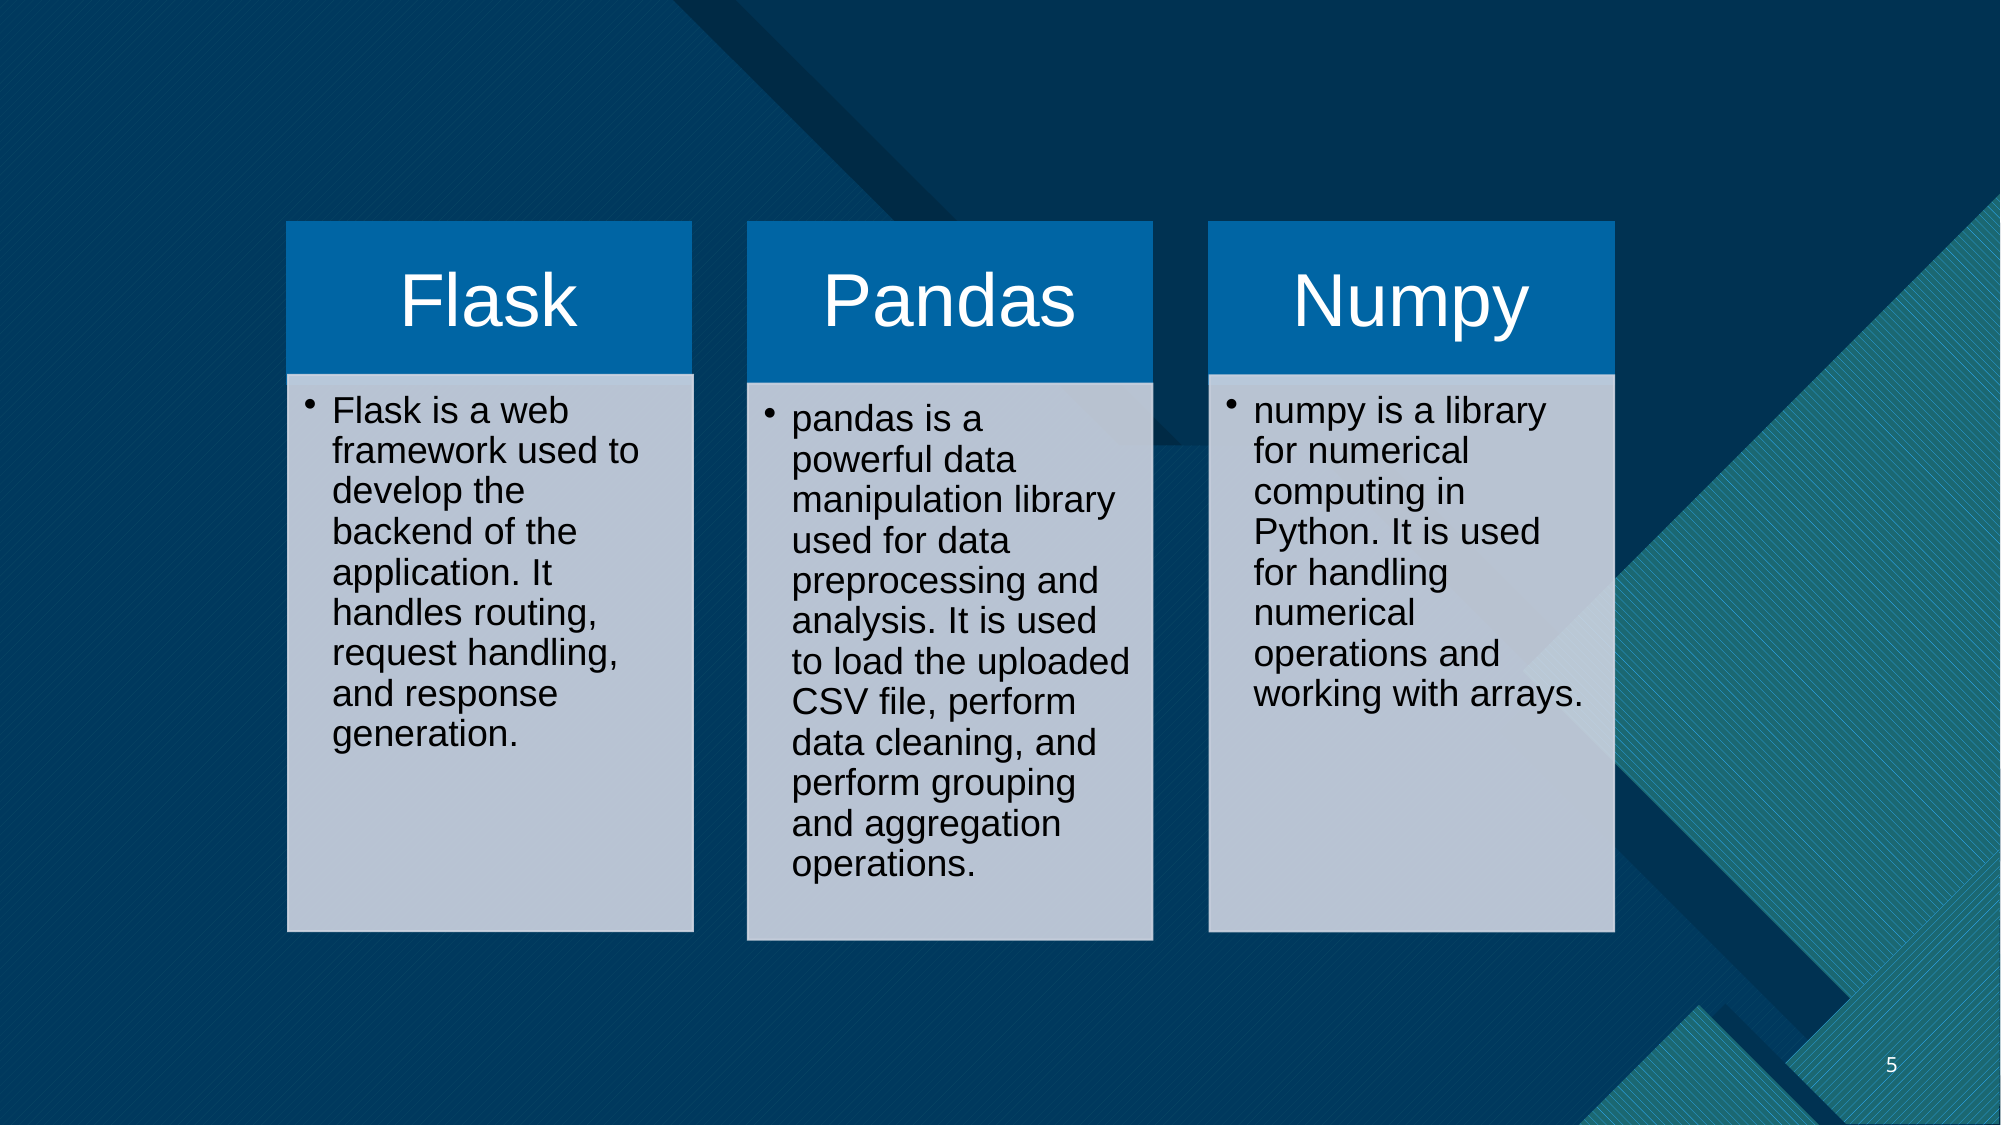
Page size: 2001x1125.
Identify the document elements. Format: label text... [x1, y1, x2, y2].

slide_number 5 [1845, 1035, 1913, 1096]
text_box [286, 112, 1615, 1049]
